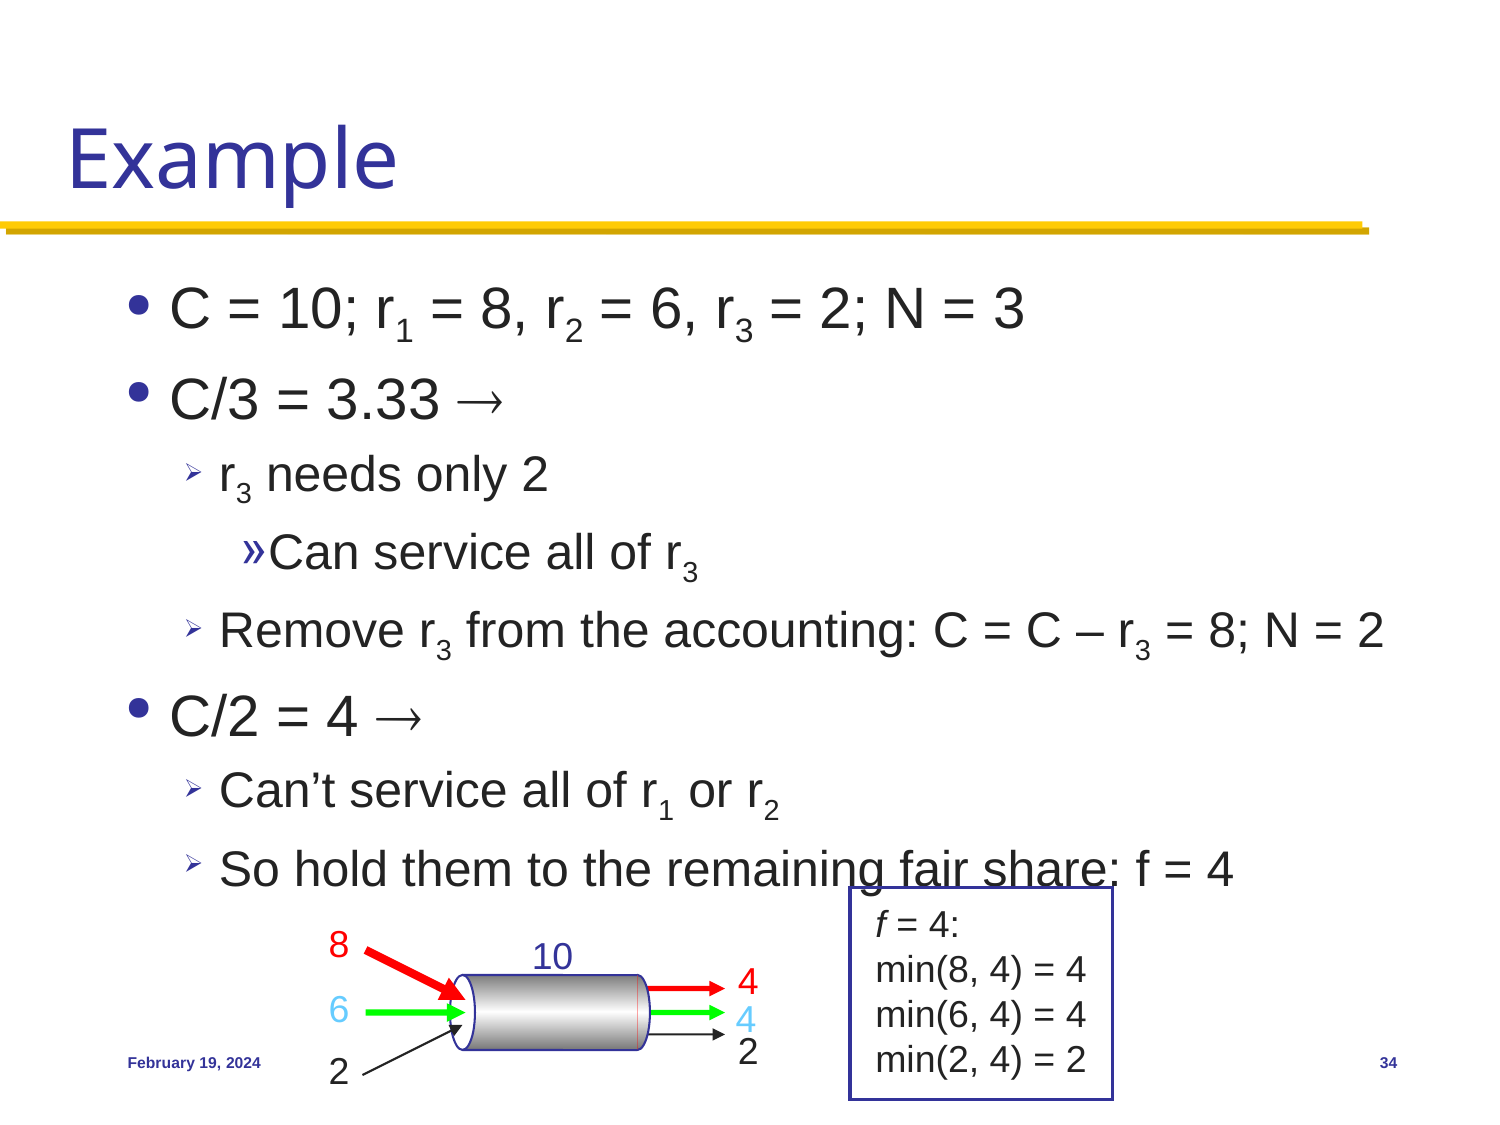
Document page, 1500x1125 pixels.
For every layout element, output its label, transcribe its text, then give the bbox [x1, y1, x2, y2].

title Example [49, 24, 1451, 213]
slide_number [112, 1024, 307, 1101]
slide_number 34 [1312, 1024, 1413, 1101]
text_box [312, 887, 1113, 1101]
list C = 10; r1 = 8, r2 = 6, r3 = 2; N = 3 C/3 = 3.33  r3 needs only 2 Can service all of r3 Remove r3 from the accounting: C = C – r3 = 8; N = 2 C/2 = 4  Can’t service all of r1 or r2 So hold them to the remaining fair share: f = 4 [112, 262, 1413, 988]
